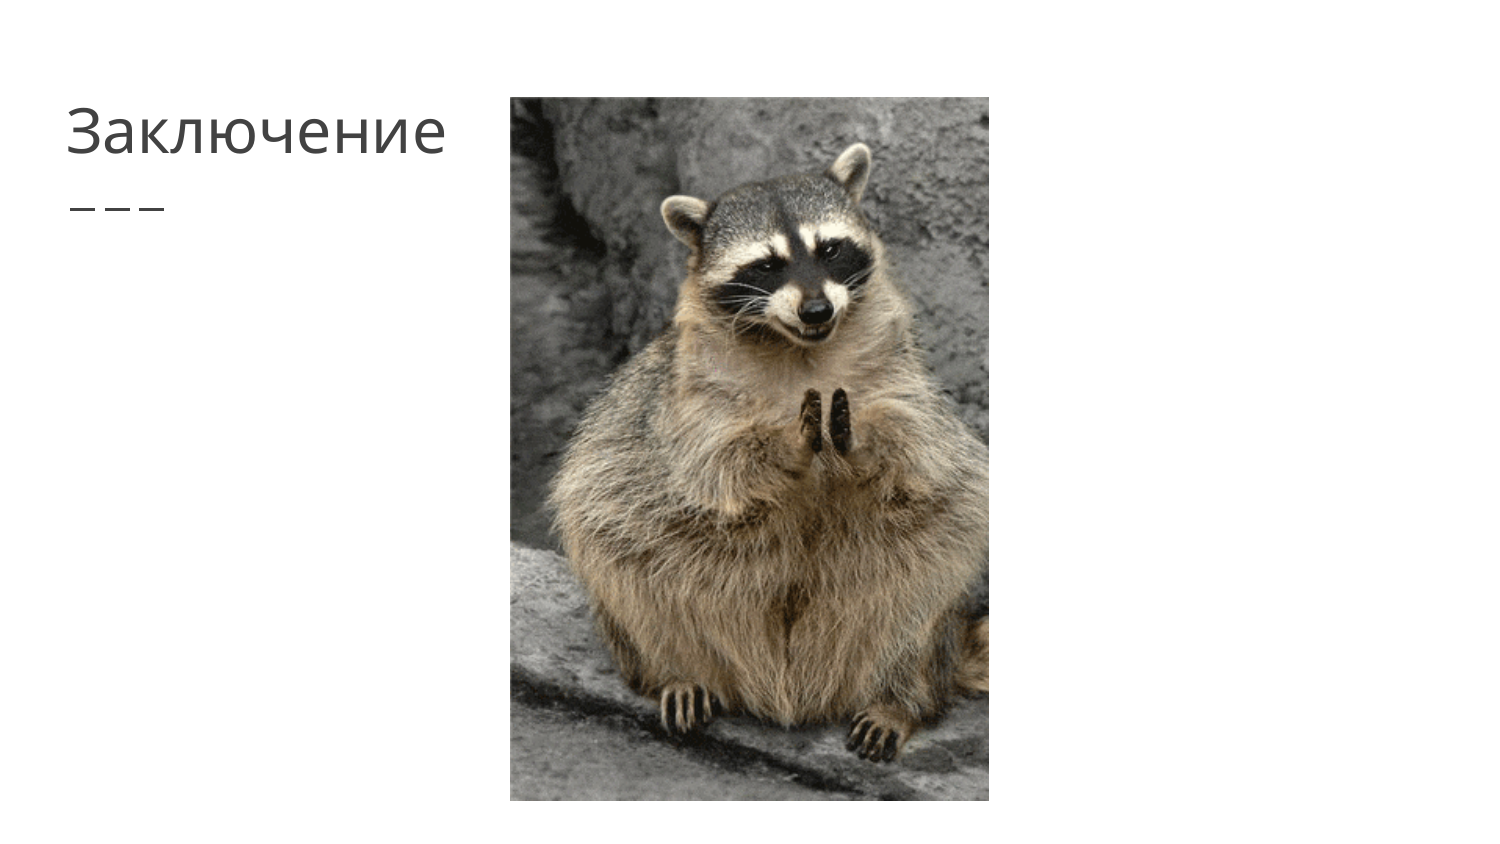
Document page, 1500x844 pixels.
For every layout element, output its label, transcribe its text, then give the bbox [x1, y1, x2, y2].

title Заключение [51, 61, 1449, 182]
picture [510, 97, 990, 801]
